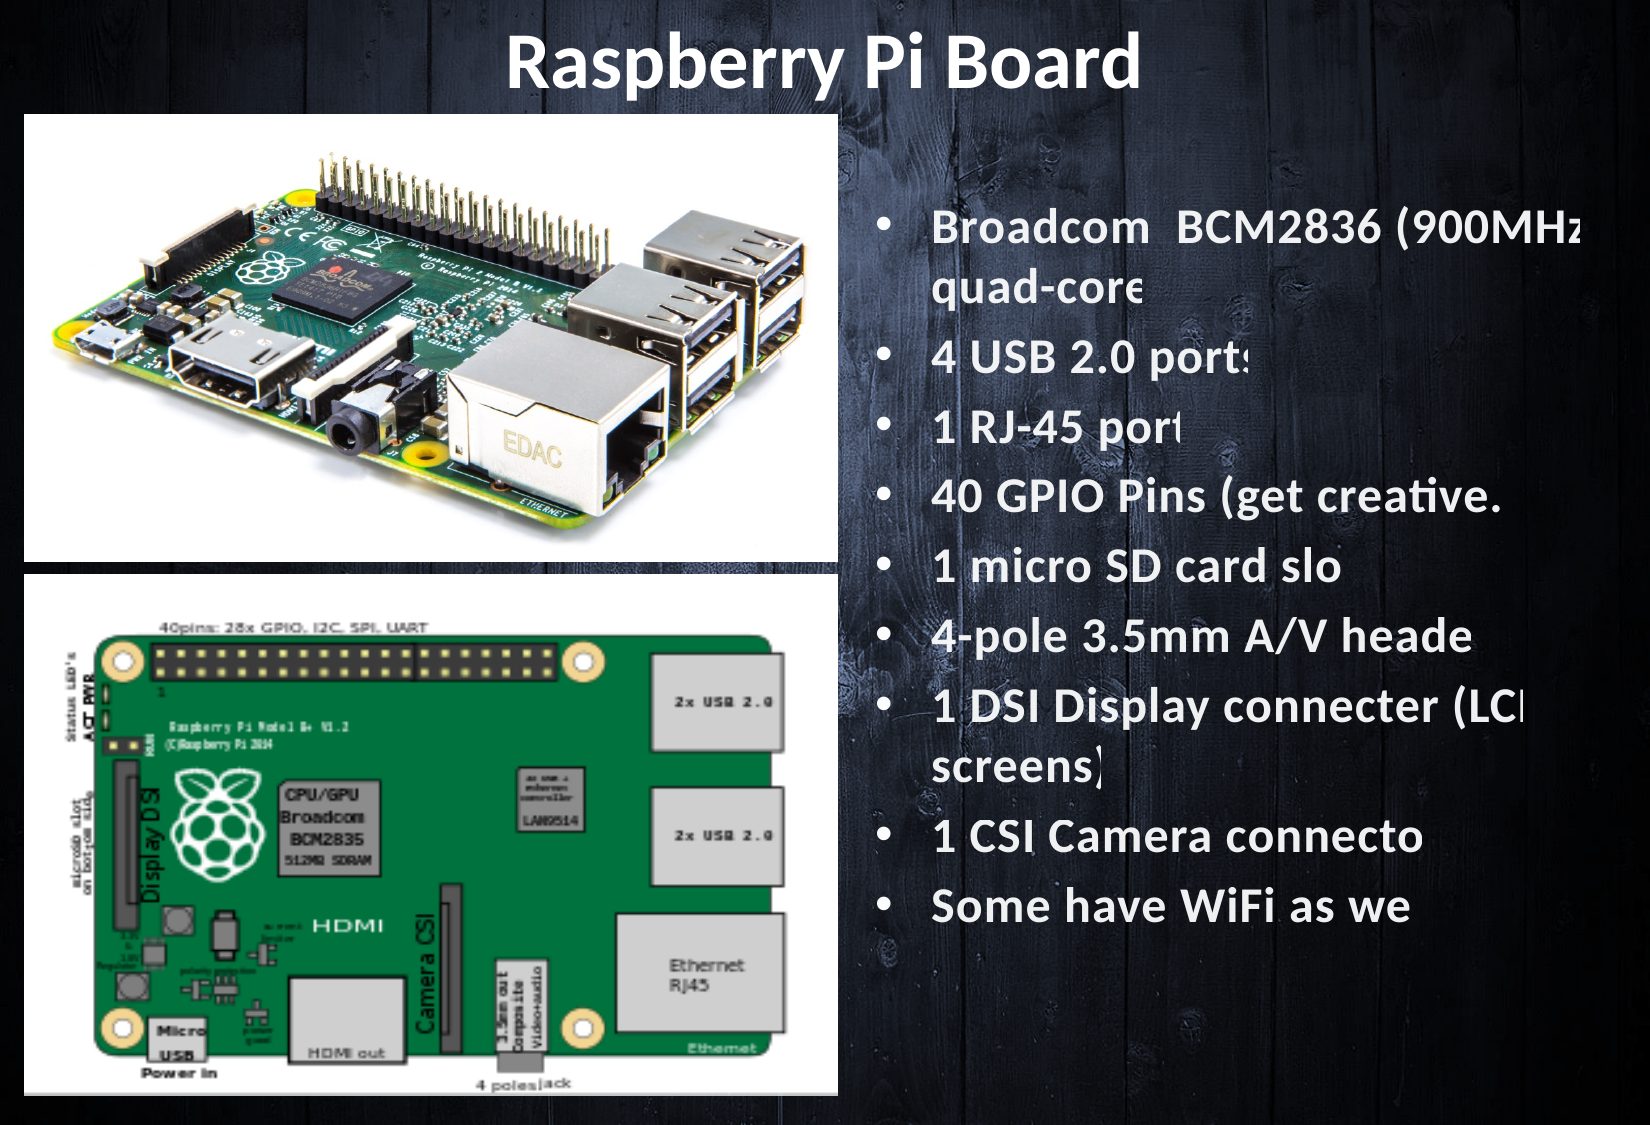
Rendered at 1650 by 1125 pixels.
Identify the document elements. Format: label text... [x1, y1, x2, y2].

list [24, 114, 838, 562]
text_box Broadcom BCM2836 (900MHz) quad-core 4 USB 2.0 ports 1 RJ-45 port 40 GPIO Pins (get creative..) 1 micro SD card slot 4-pole 3.5mm A/V header 1 DSI Display connecter (LCD screens) 1 CSI Camera connector Some have WiFi as well [860, 185, 1633, 941]
picture [24, 574, 838, 1097]
title Raspberry Pi Board [82, 0, 1568, 113]
